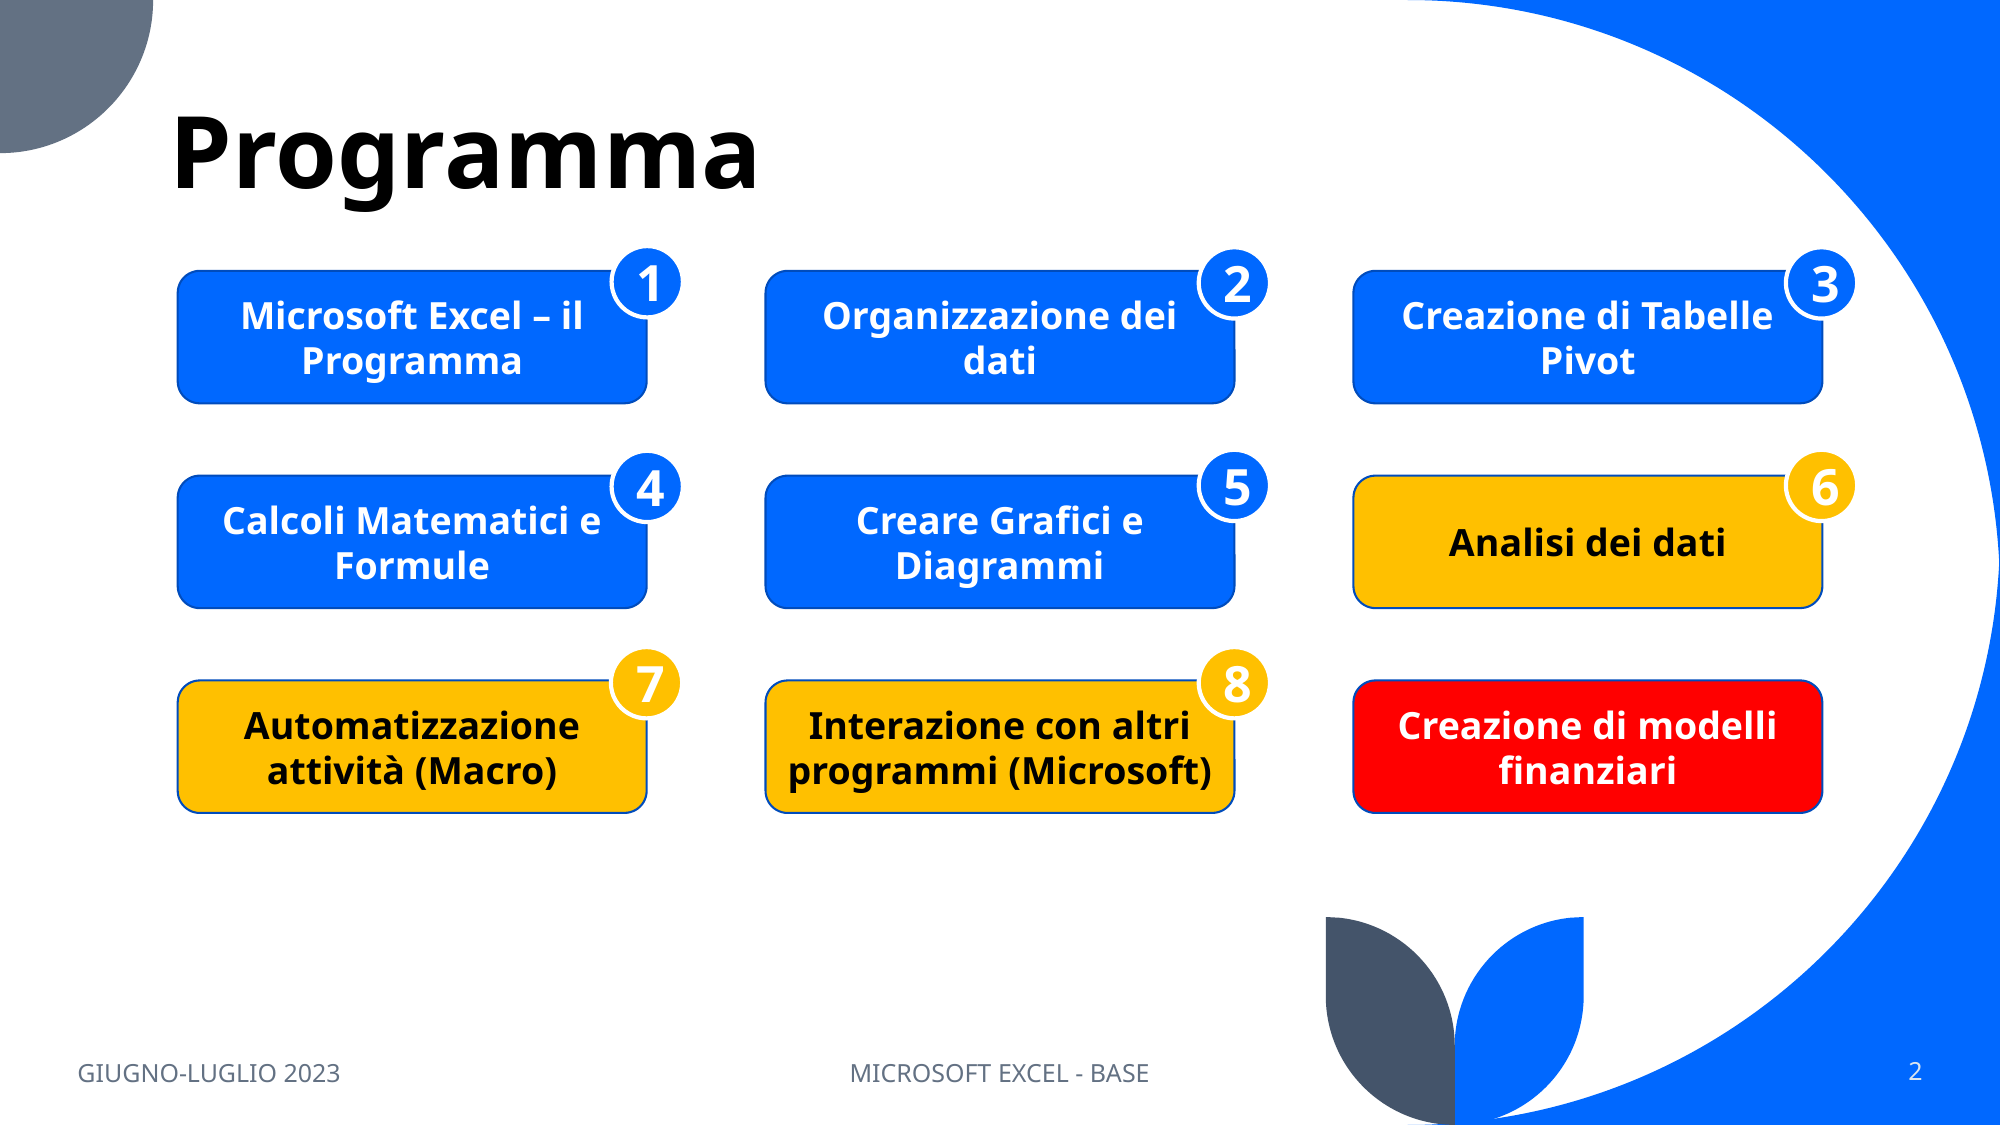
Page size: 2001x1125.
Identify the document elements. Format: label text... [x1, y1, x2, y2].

text_box Organizzazione dei dati [764, 269, 1236, 405]
text_box 4 [610, 449, 684, 524]
slide_number GIUGNO-LUGLIO 2023 [62, 1042, 513, 1103]
text_box 3 [1784, 246, 1859, 320]
title Programma [154, 0, 1759, 218]
text_box Calcoli Matematici e Formule [176, 474, 648, 610]
text_box 1 [610, 245, 684, 319]
text_box 6 [1784, 448, 1859, 523]
text_box Interazione con altri programmi (Microsoft) [764, 679, 1236, 814]
text_box 7 [609, 646, 684, 720]
text_box 2 [1197, 246, 1272, 320]
text_box Analisi dei dati [1352, 474, 1824, 610]
text_box Creazione di Tabelle Pivot [1352, 269, 1824, 405]
text_box Creazione di modelli finanziari [1352, 679, 1824, 814]
slide_number 2 [1665, 1042, 1938, 1103]
text_box 8 [1197, 646, 1272, 720]
text_box Creare Grafici e Diagrammi [764, 474, 1236, 610]
text_box Microsoft Excel – il Programma [176, 269, 648, 405]
text_box Automatizzazione attività (Macro) [176, 679, 648, 814]
text_box 5 [1197, 448, 1272, 523]
footer MICROSOFT EXCEL - BASE [662, 1042, 1338, 1103]
